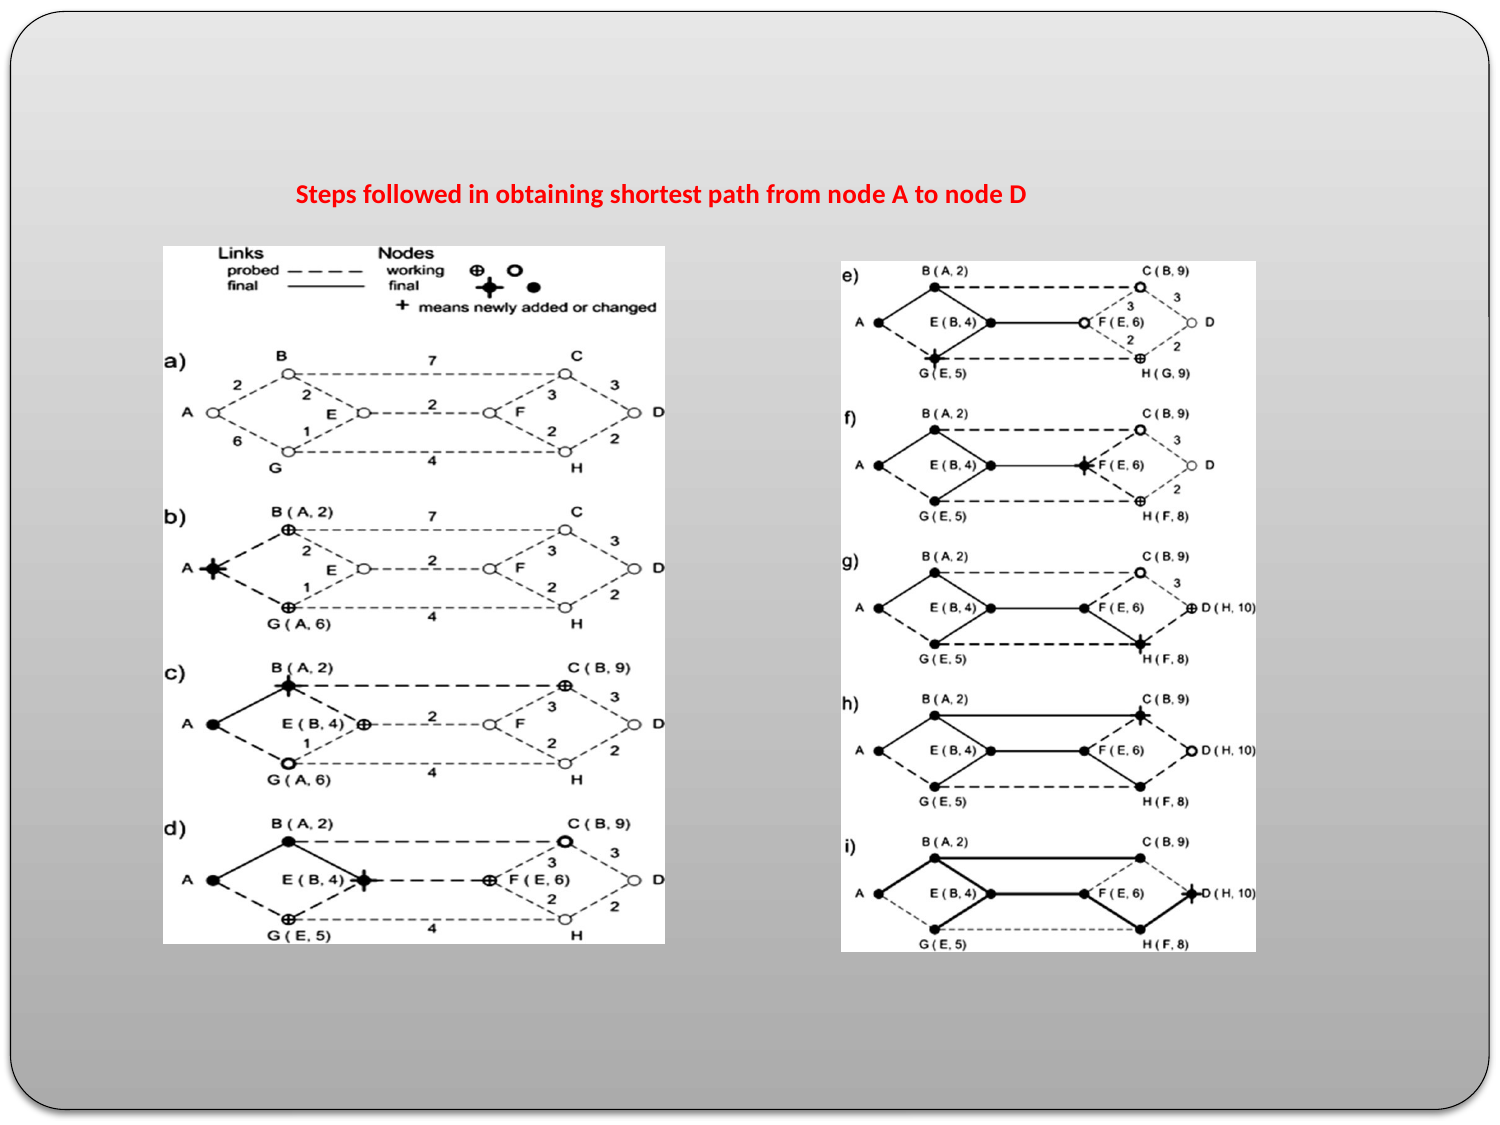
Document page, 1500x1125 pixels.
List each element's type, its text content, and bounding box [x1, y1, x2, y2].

text_box Steps followed in obtaining shortest path from node A to node D [294, 173, 1049, 209]
picture [163, 246, 665, 944]
picture [841, 261, 1256, 953]
